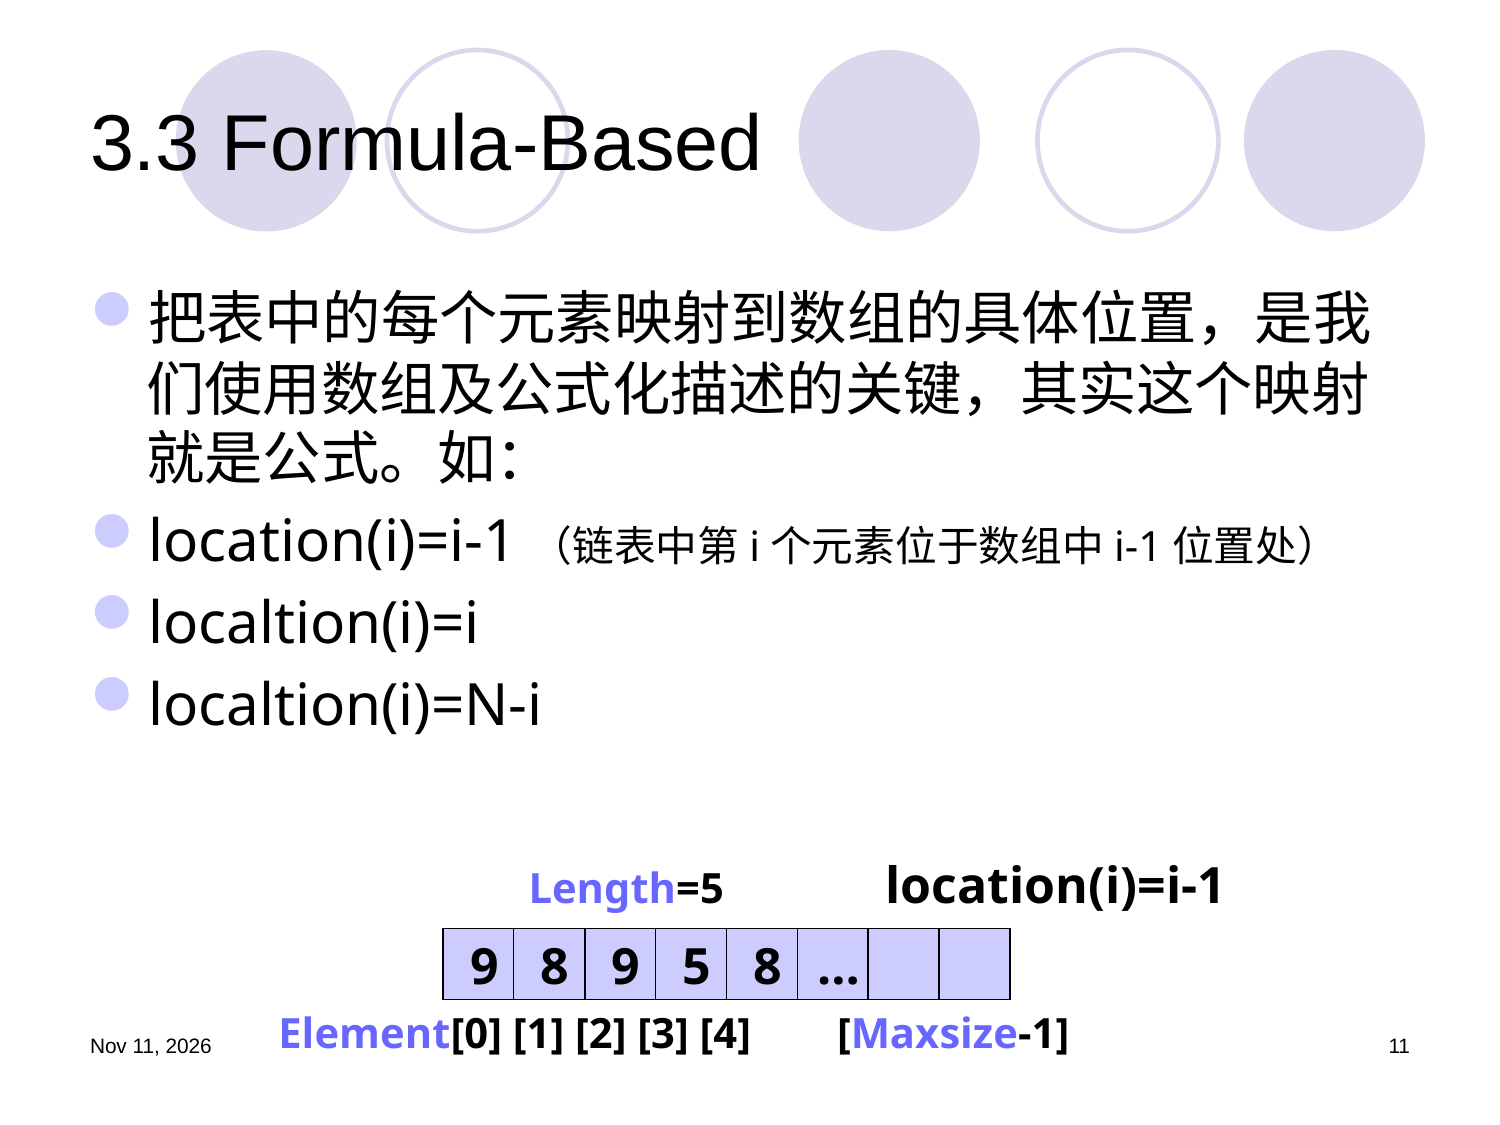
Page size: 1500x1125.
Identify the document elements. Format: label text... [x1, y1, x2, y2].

list 把表中的每个元素映射到数组的具体位置，是我们使用数组及公式化描述的关键，其实这个映射就是公式。如： location(i)=i-1（链表中第i个元素位于数组中i-1位置处） localtion(i)=i localtion(i)=N-i [74, 273, 1426, 747]
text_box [241, 845, 1377, 1065]
slide_number 11 [1074, 1025, 1425, 1100]
title 3.3 Formula-Based [74, 44, 1426, 233]
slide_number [75, 1025, 425, 1100]
